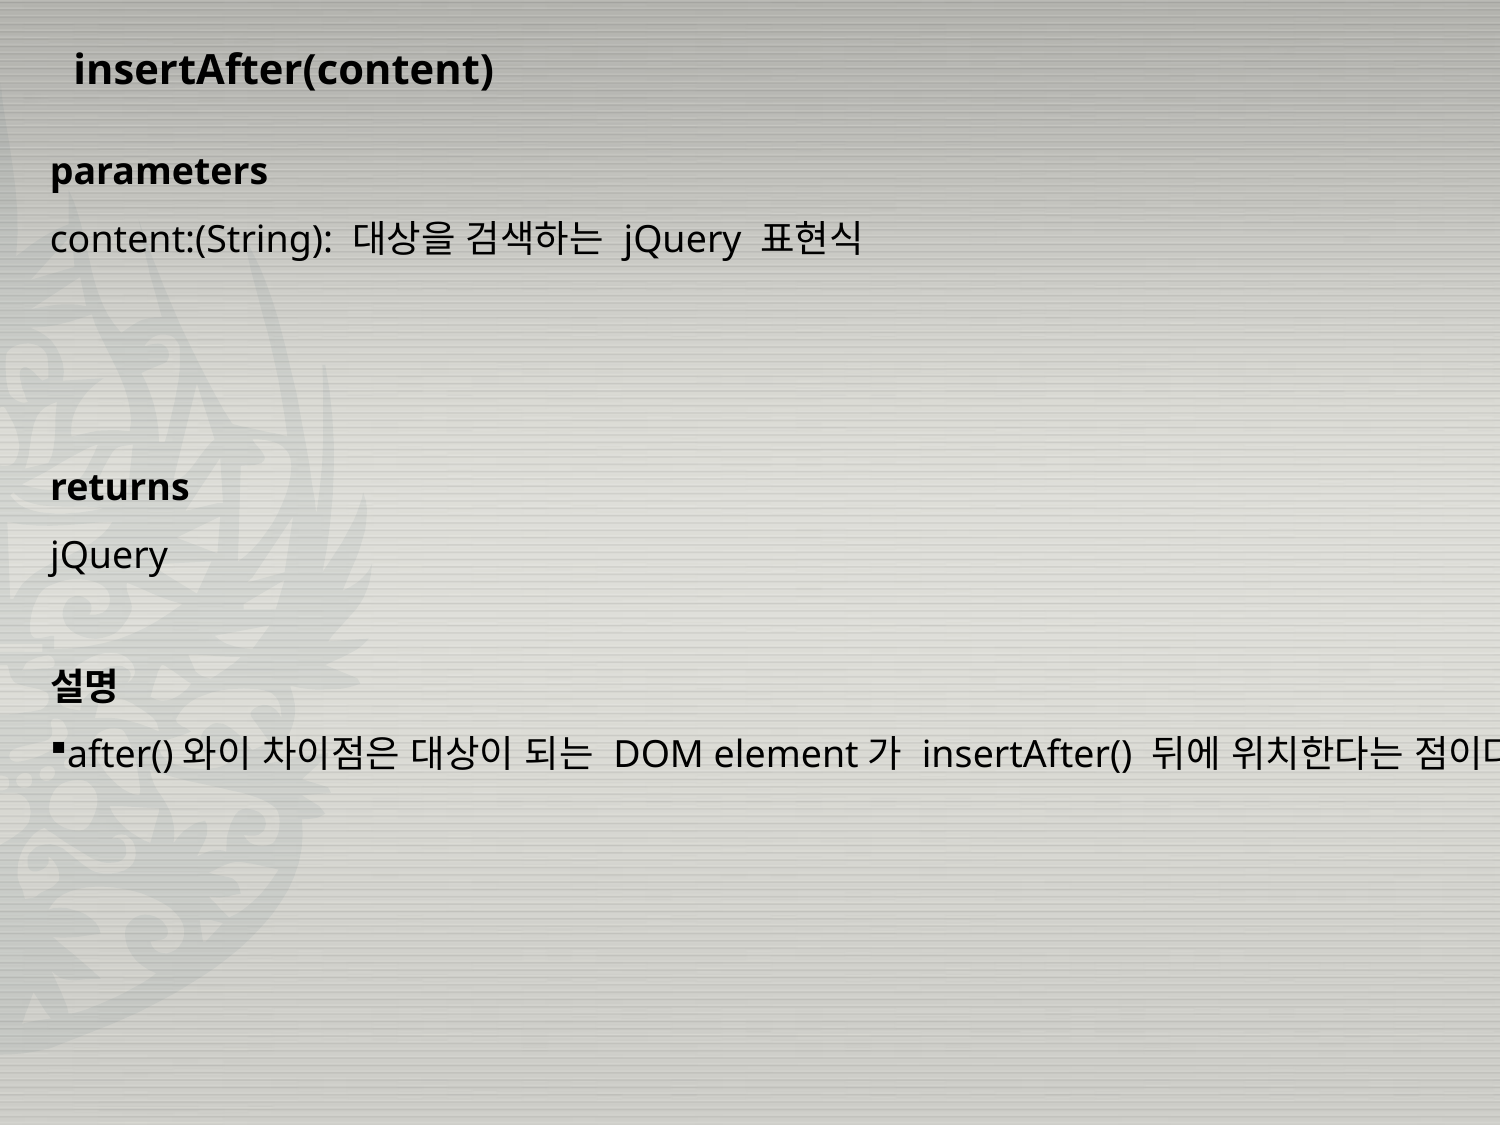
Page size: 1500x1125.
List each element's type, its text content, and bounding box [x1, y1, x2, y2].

text_box 설명 after()와이 차이점은 대상이 되는 DOM element가 insertAfter() 뒤에 위치한다는 점이다. [35, 632, 1500, 783]
text_box returns jQuery [35, 433, 1500, 584]
text_box insertAfter(content) [58, 35, 1477, 100]
text_box parameters content:(String): 대상을 검색하는 jQuery 표현식 [35, 117, 1500, 267]
